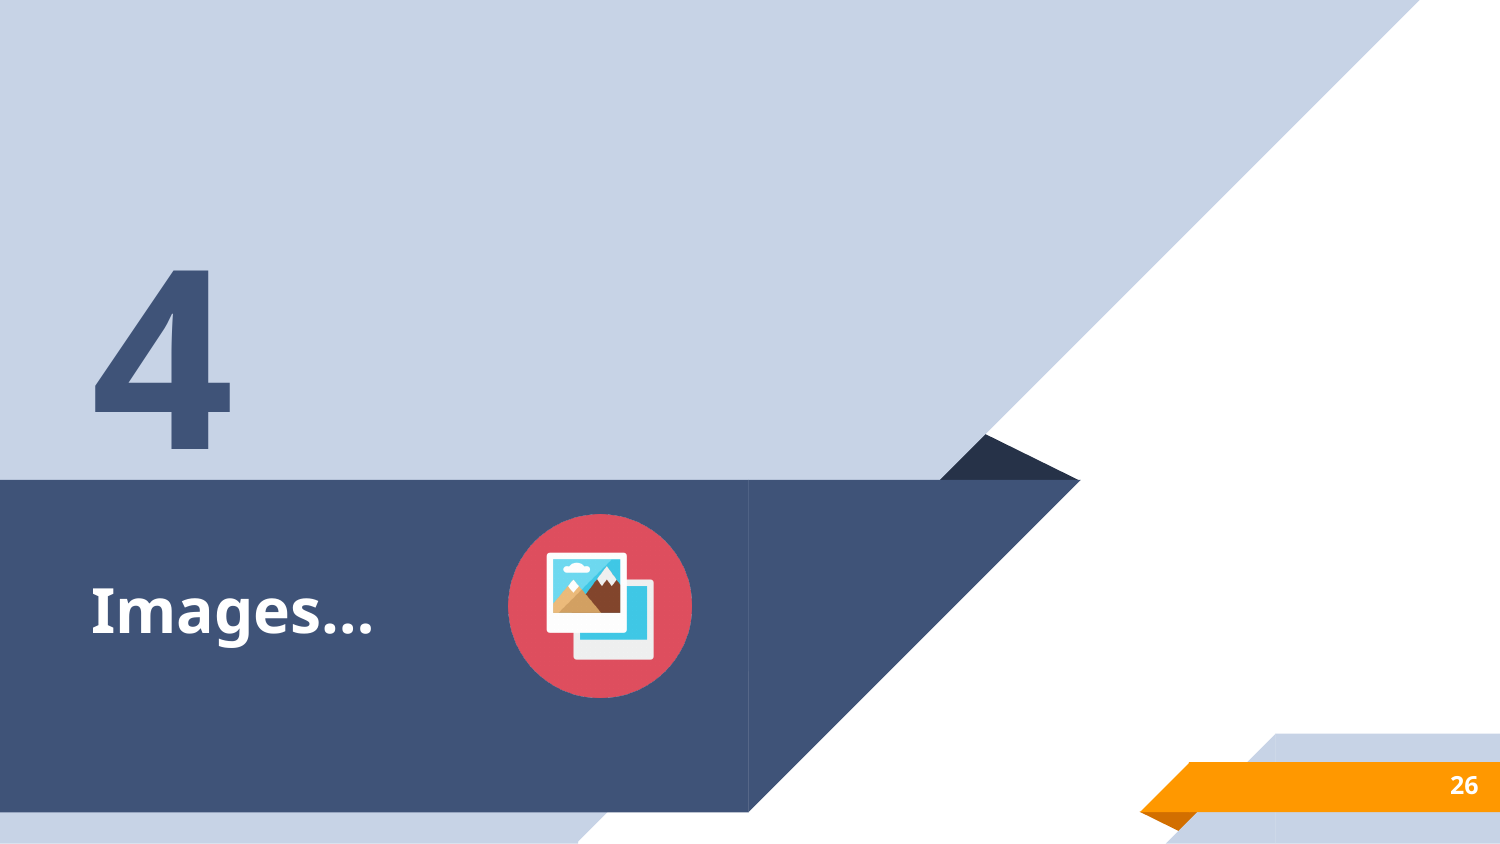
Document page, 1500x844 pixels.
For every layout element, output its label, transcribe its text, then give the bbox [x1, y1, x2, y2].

slide_number 26 [1249, 760, 1494, 813]
picture [508, 514, 692, 699]
title Images… [76, 470, 748, 662]
text_box 4 [76, 0, 434, 515]
